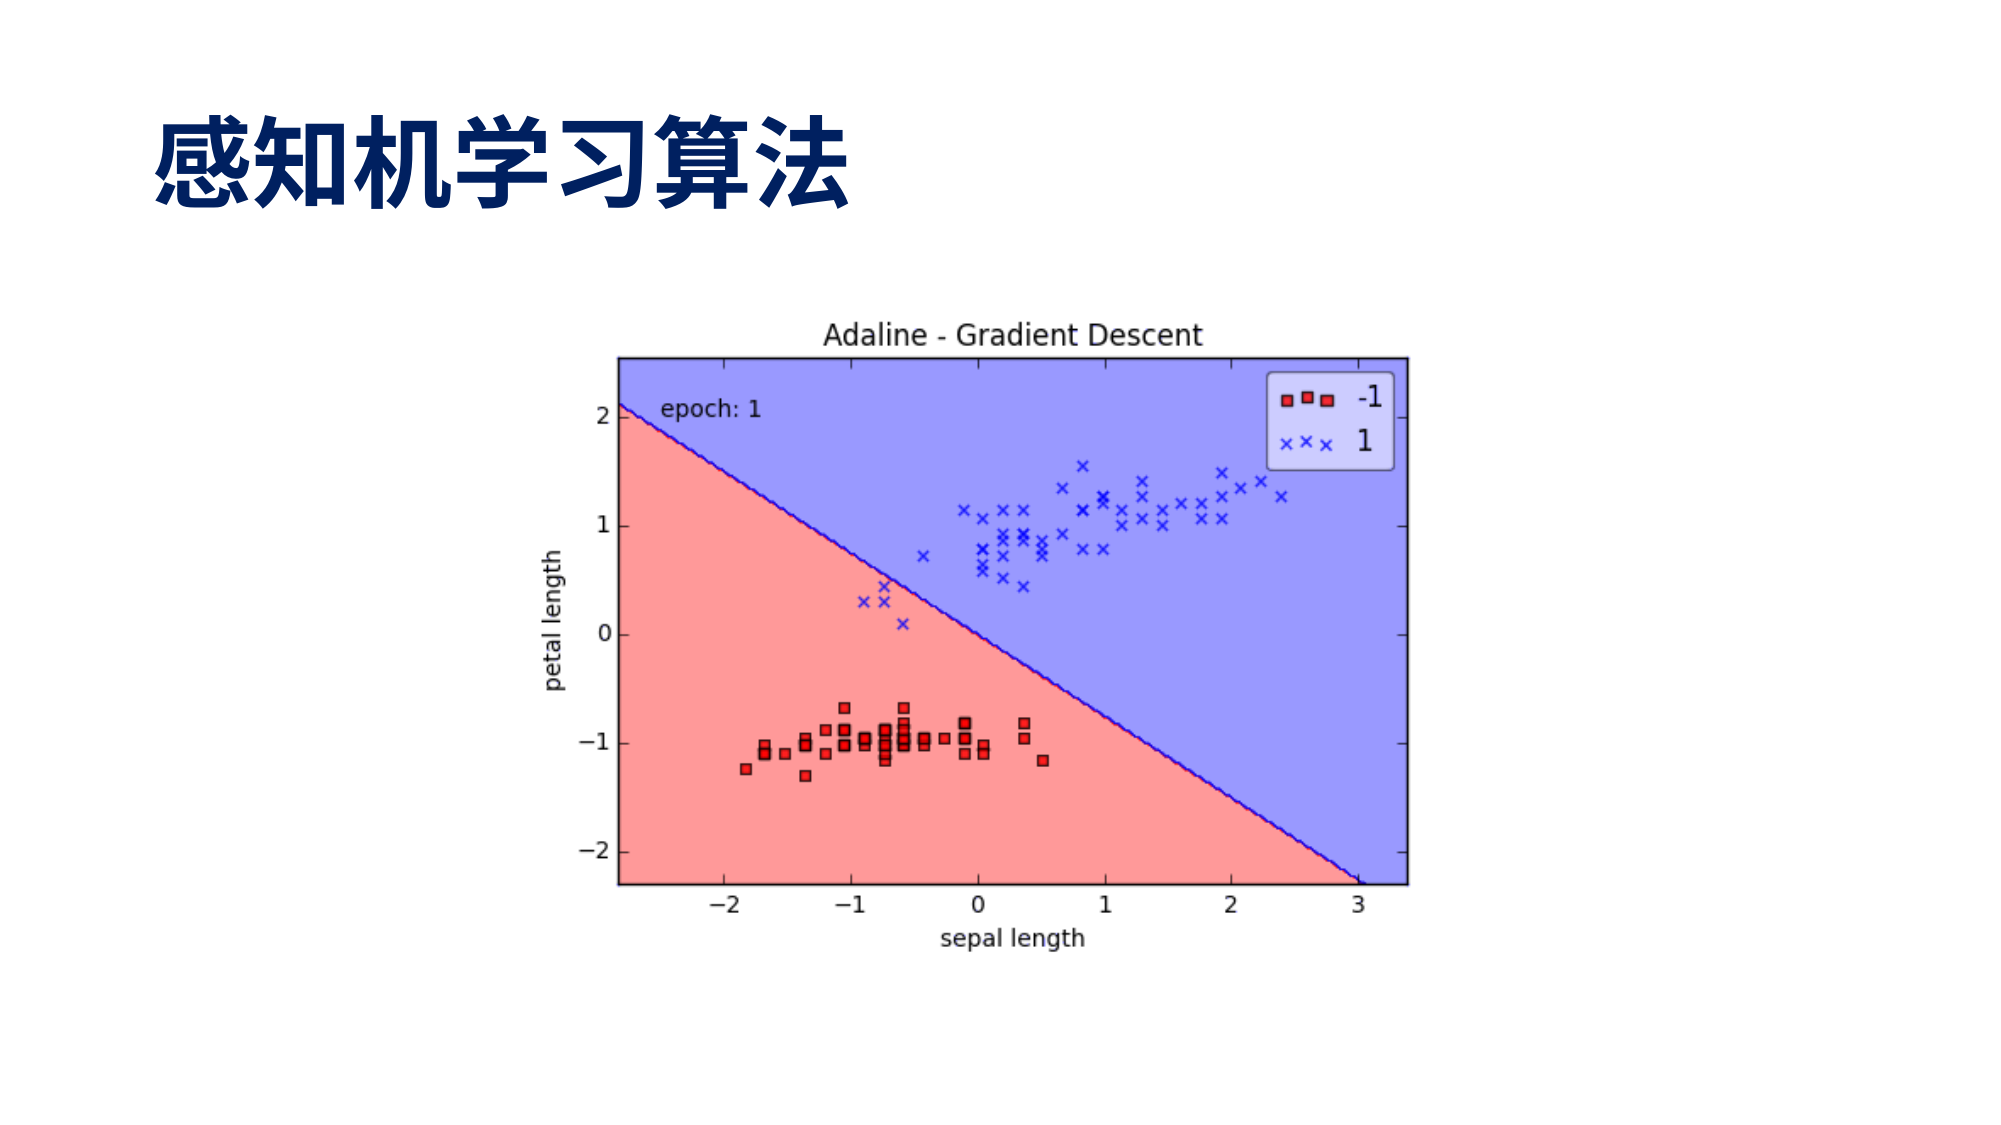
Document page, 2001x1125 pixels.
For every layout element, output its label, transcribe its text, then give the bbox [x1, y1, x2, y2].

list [491, 290, 1509, 969]
title 感知机学习算法 [137, 59, 1863, 278]
